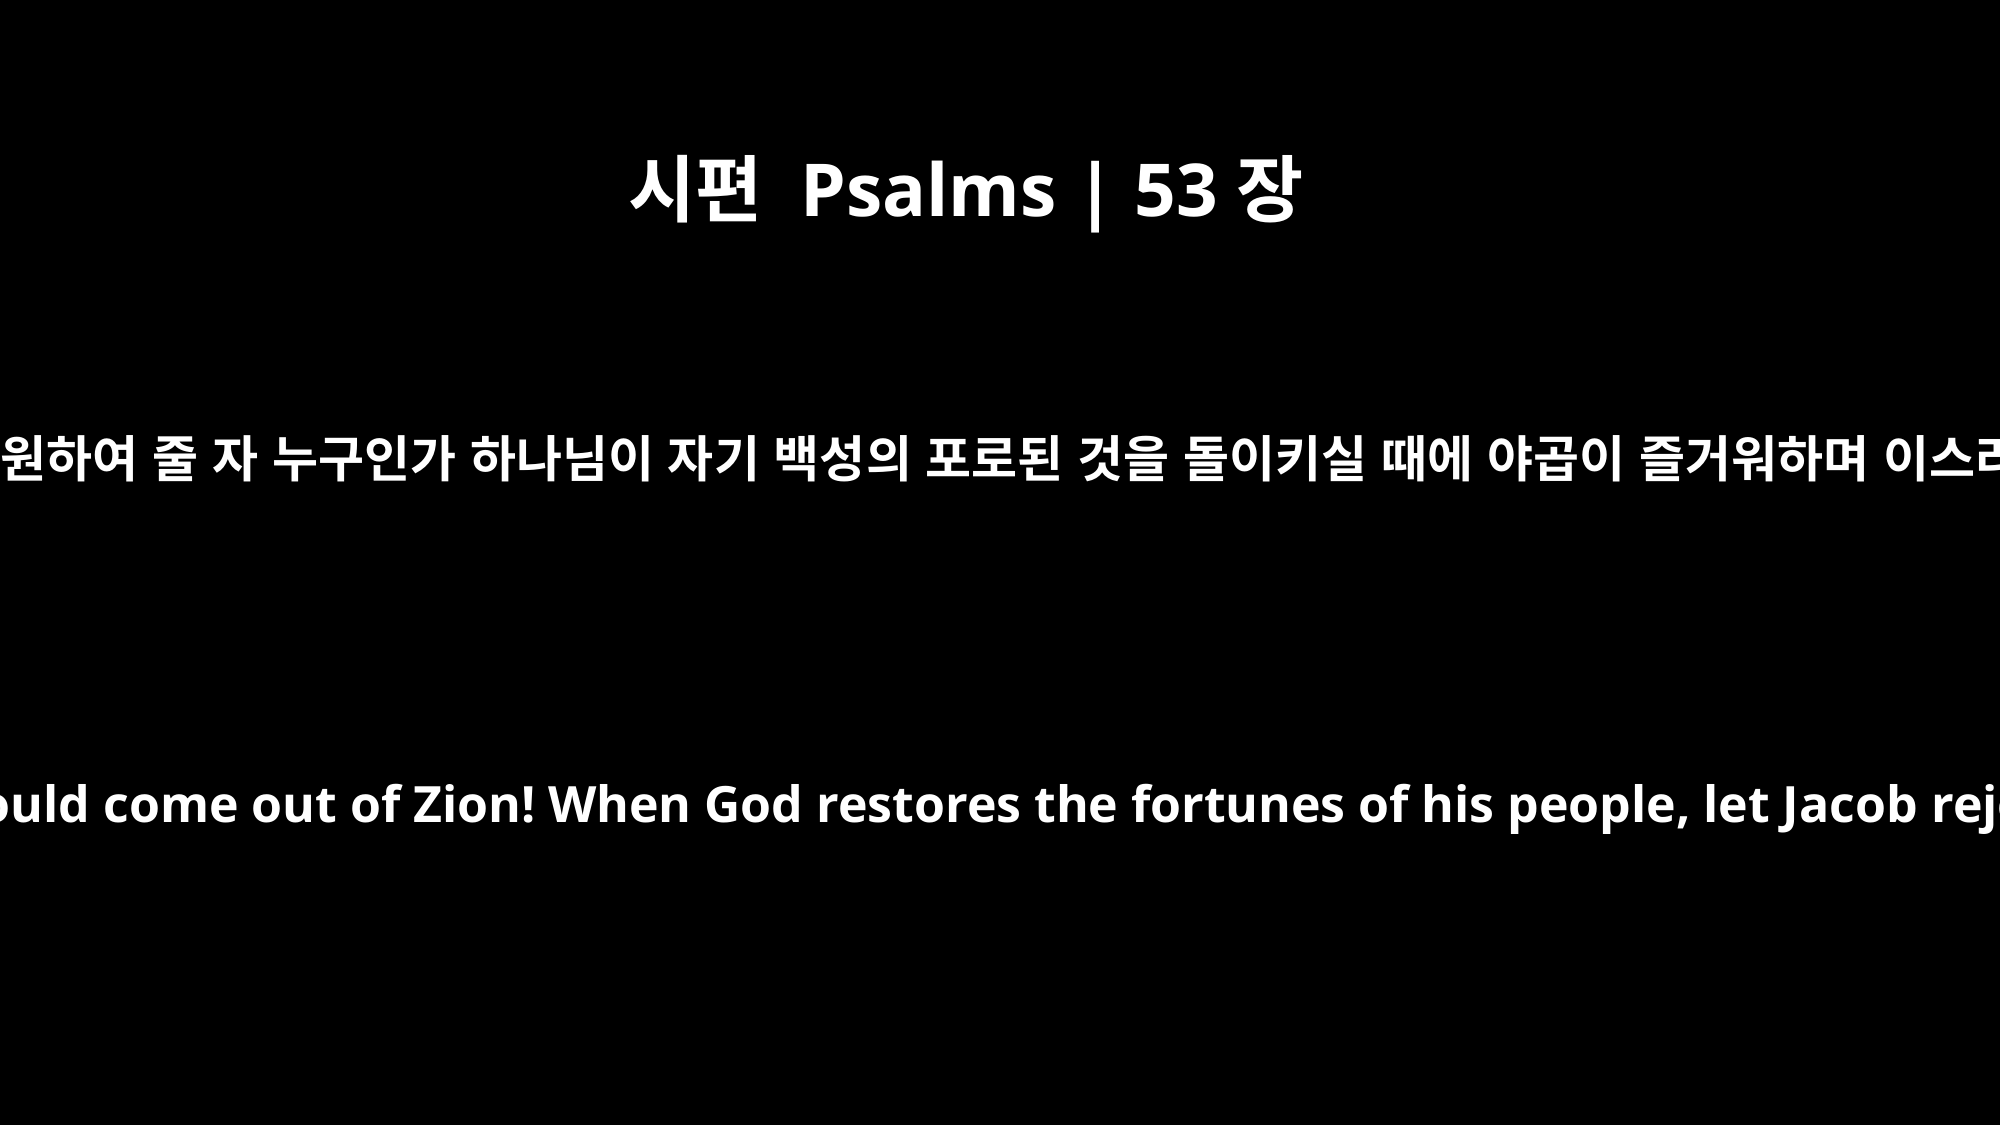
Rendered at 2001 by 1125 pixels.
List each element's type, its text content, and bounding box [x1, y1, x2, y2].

text_box 6 시온에서 이스라엘을 구원하여 줄 자 누구인가 하나님이 자기 백성의 포로된 것을 돌이키실 때에 야곱이 즐거워하며 이스라엘이 기뻐하리로다 [0, 359, 2000, 495]
text_box Oh, that salvation for Israel would come out of Zion! When God restores the fortunes of his people, let Jacob rejoice and Israel be glad! [0, 764, 2000, 840]
text_box 시편 Psalms | 53장 [613, 136, 1319, 239]
